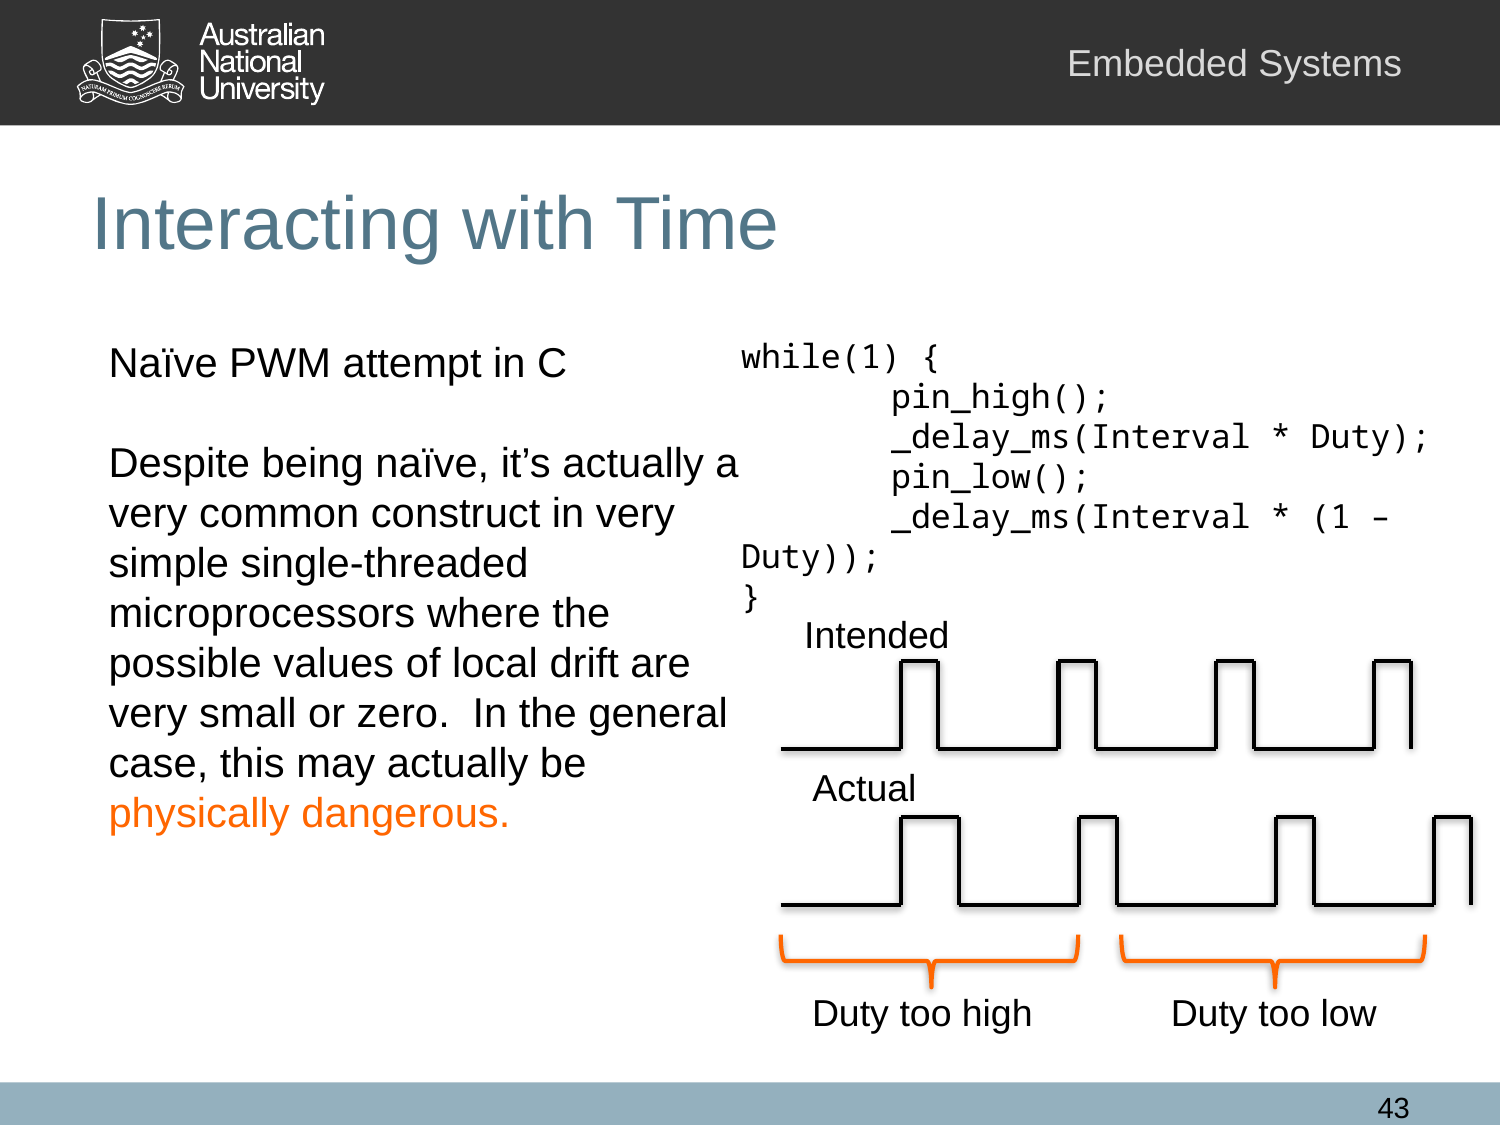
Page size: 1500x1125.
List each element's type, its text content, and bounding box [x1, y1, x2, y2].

text_box while(1) { pin_high(); _delay_ms(Interval * Duty); pin_low(); _delay_ms(Interval * (1 – Duty)); } [726, 328, 1500, 623]
text_box [778, 934, 1081, 981]
slide_number 43 [1328, 1082, 1426, 1118]
text_box Actual [797, 756, 932, 817]
text_box Duty too high [797, 981, 1048, 1042]
text_box [1119, 934, 1428, 981]
text_box Intended [789, 603, 965, 664]
title Interacting with Time [76, 125, 1428, 314]
text_box Naïve PWM attempt in C Despite being naïve, it’s actually a very common construct in very simple single-threaded microprocessors where the possible values of local drift are very small or zero. In the general case, this may actually be physically dangerous. [93, 328, 768, 844]
text_box Duty too low [1156, 981, 1392, 1042]
